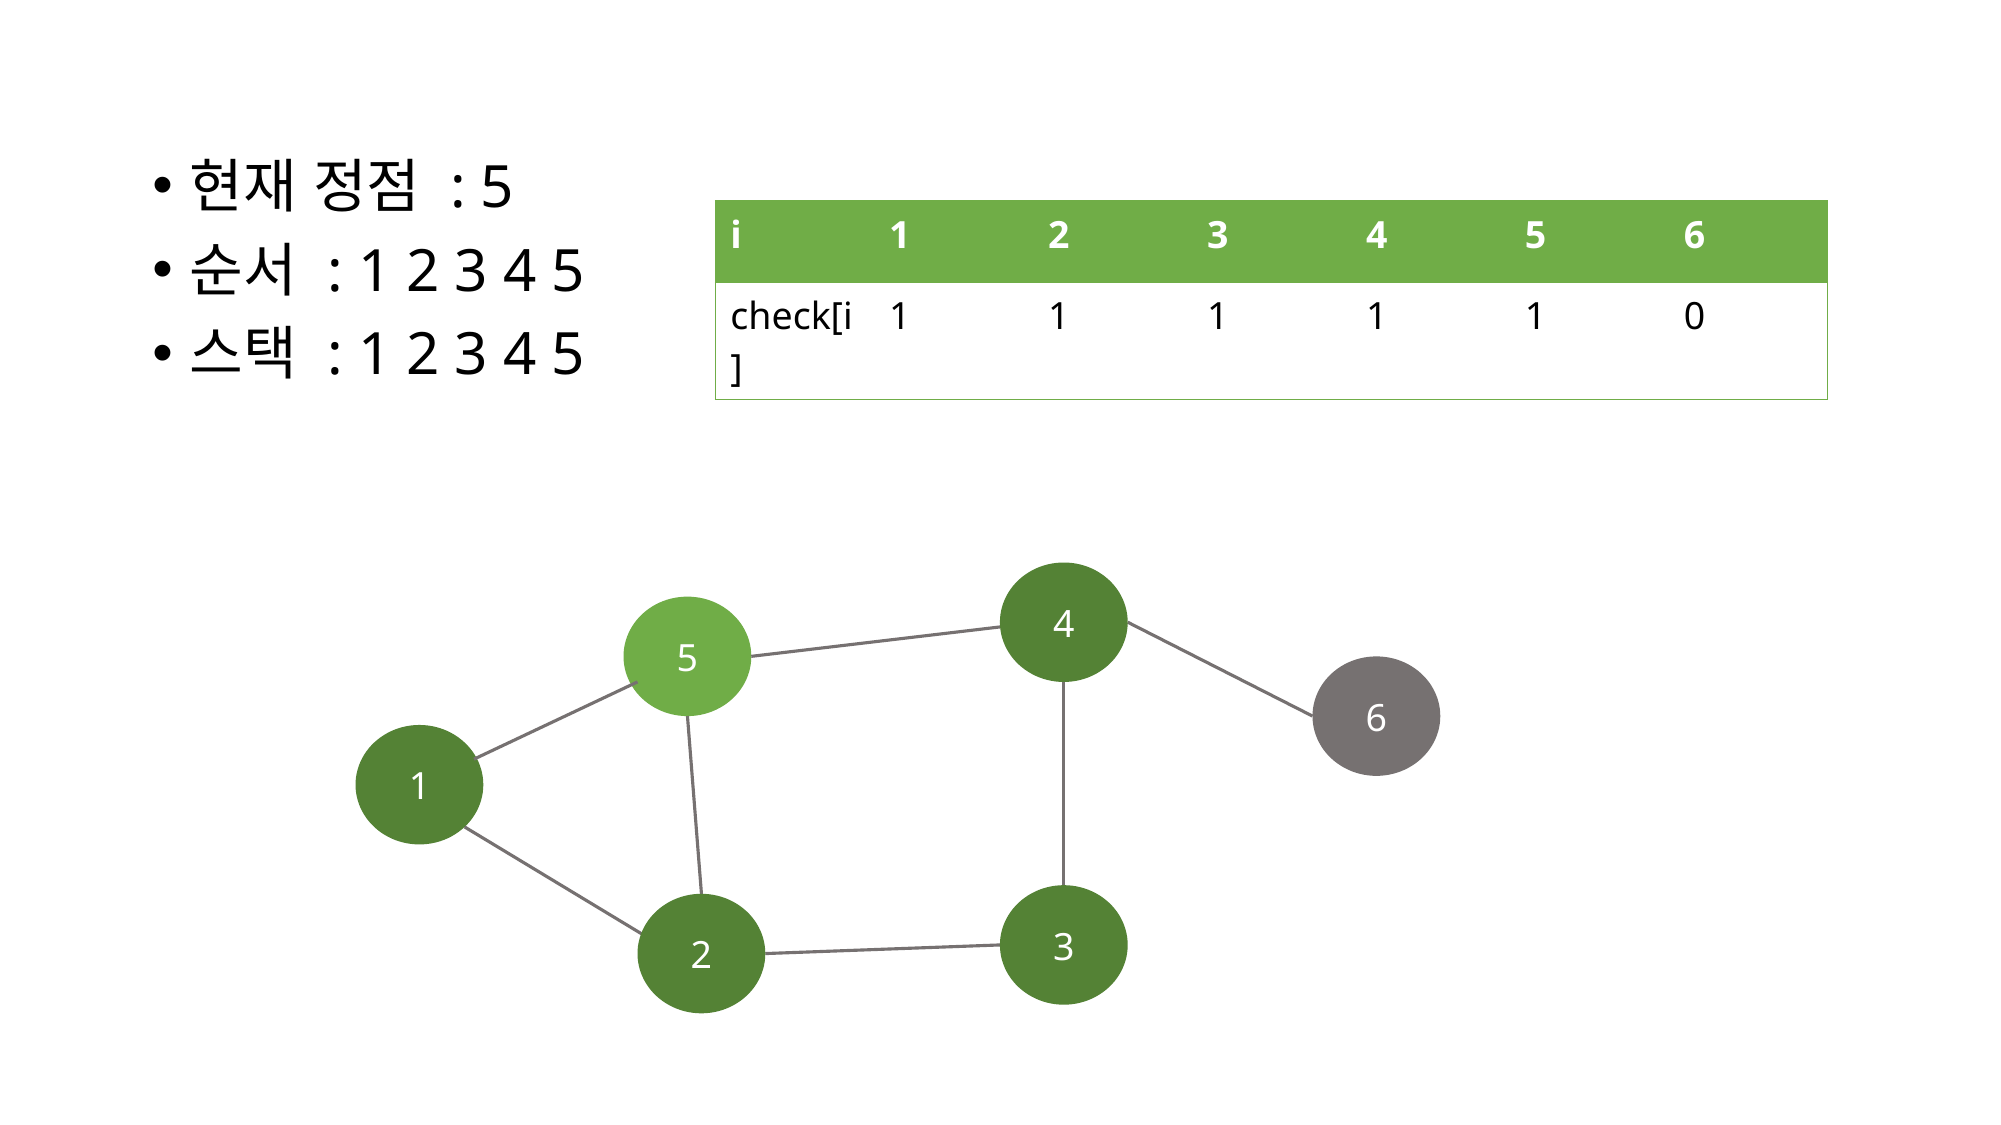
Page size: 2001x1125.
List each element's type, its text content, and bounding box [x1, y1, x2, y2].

table_cell 1 [1351, 283, 1510, 399]
table_cell 1 [1033, 283, 1192, 399]
table_header 5 [1510, 201, 1669, 282]
table_cell check[i] [716, 283, 874, 399]
list 현재 정점 : 5 순서 : 1 2 3 4 5 스택 : 1 2 3 4 5 [137, 149, 1863, 864]
table_cell 1 [1192, 283, 1351, 399]
table_header 3 [1192, 201, 1351, 282]
table_header i [716, 201, 874, 282]
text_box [355, 562, 1441, 1014]
table_cell 1 [874, 283, 1033, 399]
table_header 2 [1033, 201, 1192, 282]
table_cell 1 [1510, 283, 1669, 399]
table_header 6 [1669, 201, 1827, 282]
table_cell 0 [1669, 283, 1827, 399]
table_header 4 [1351, 201, 1510, 282]
table_header 1 [874, 201, 1033, 282]
